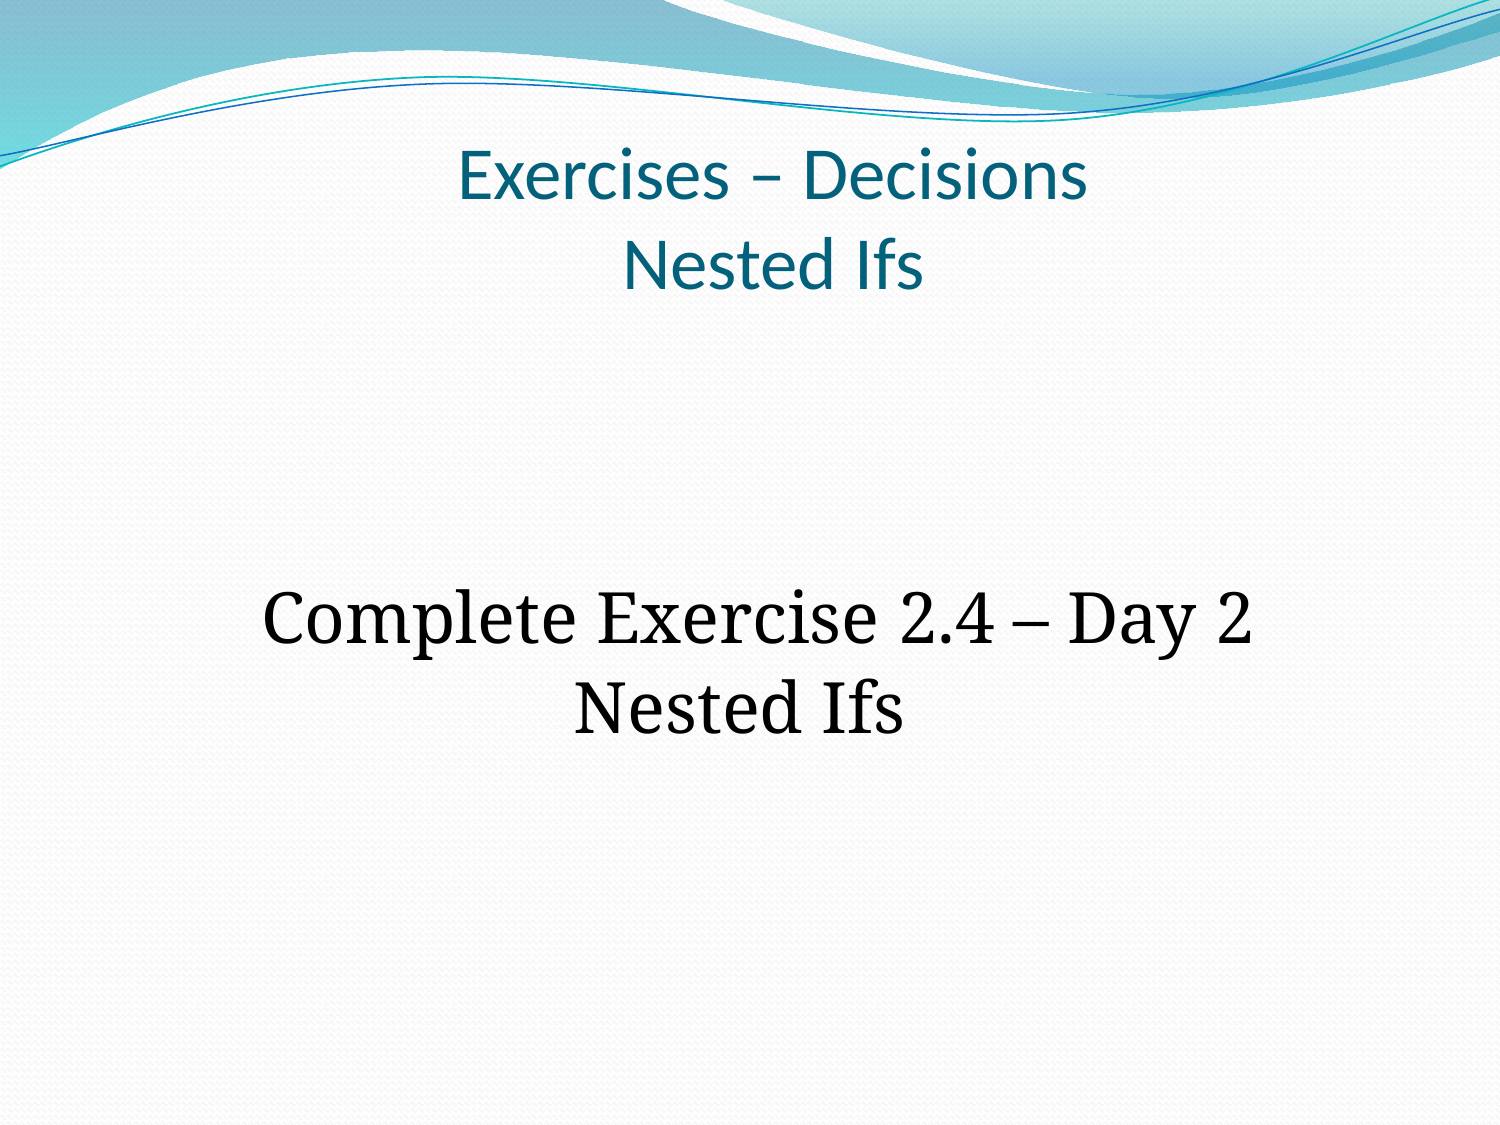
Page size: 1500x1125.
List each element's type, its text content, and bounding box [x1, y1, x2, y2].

title Exercises – Decisions Nested Ifs [76, 115, 1471, 305]
text_box Complete Exercise 2.4 – Day 2 Nested Ifs [100, 385, 1365, 941]
